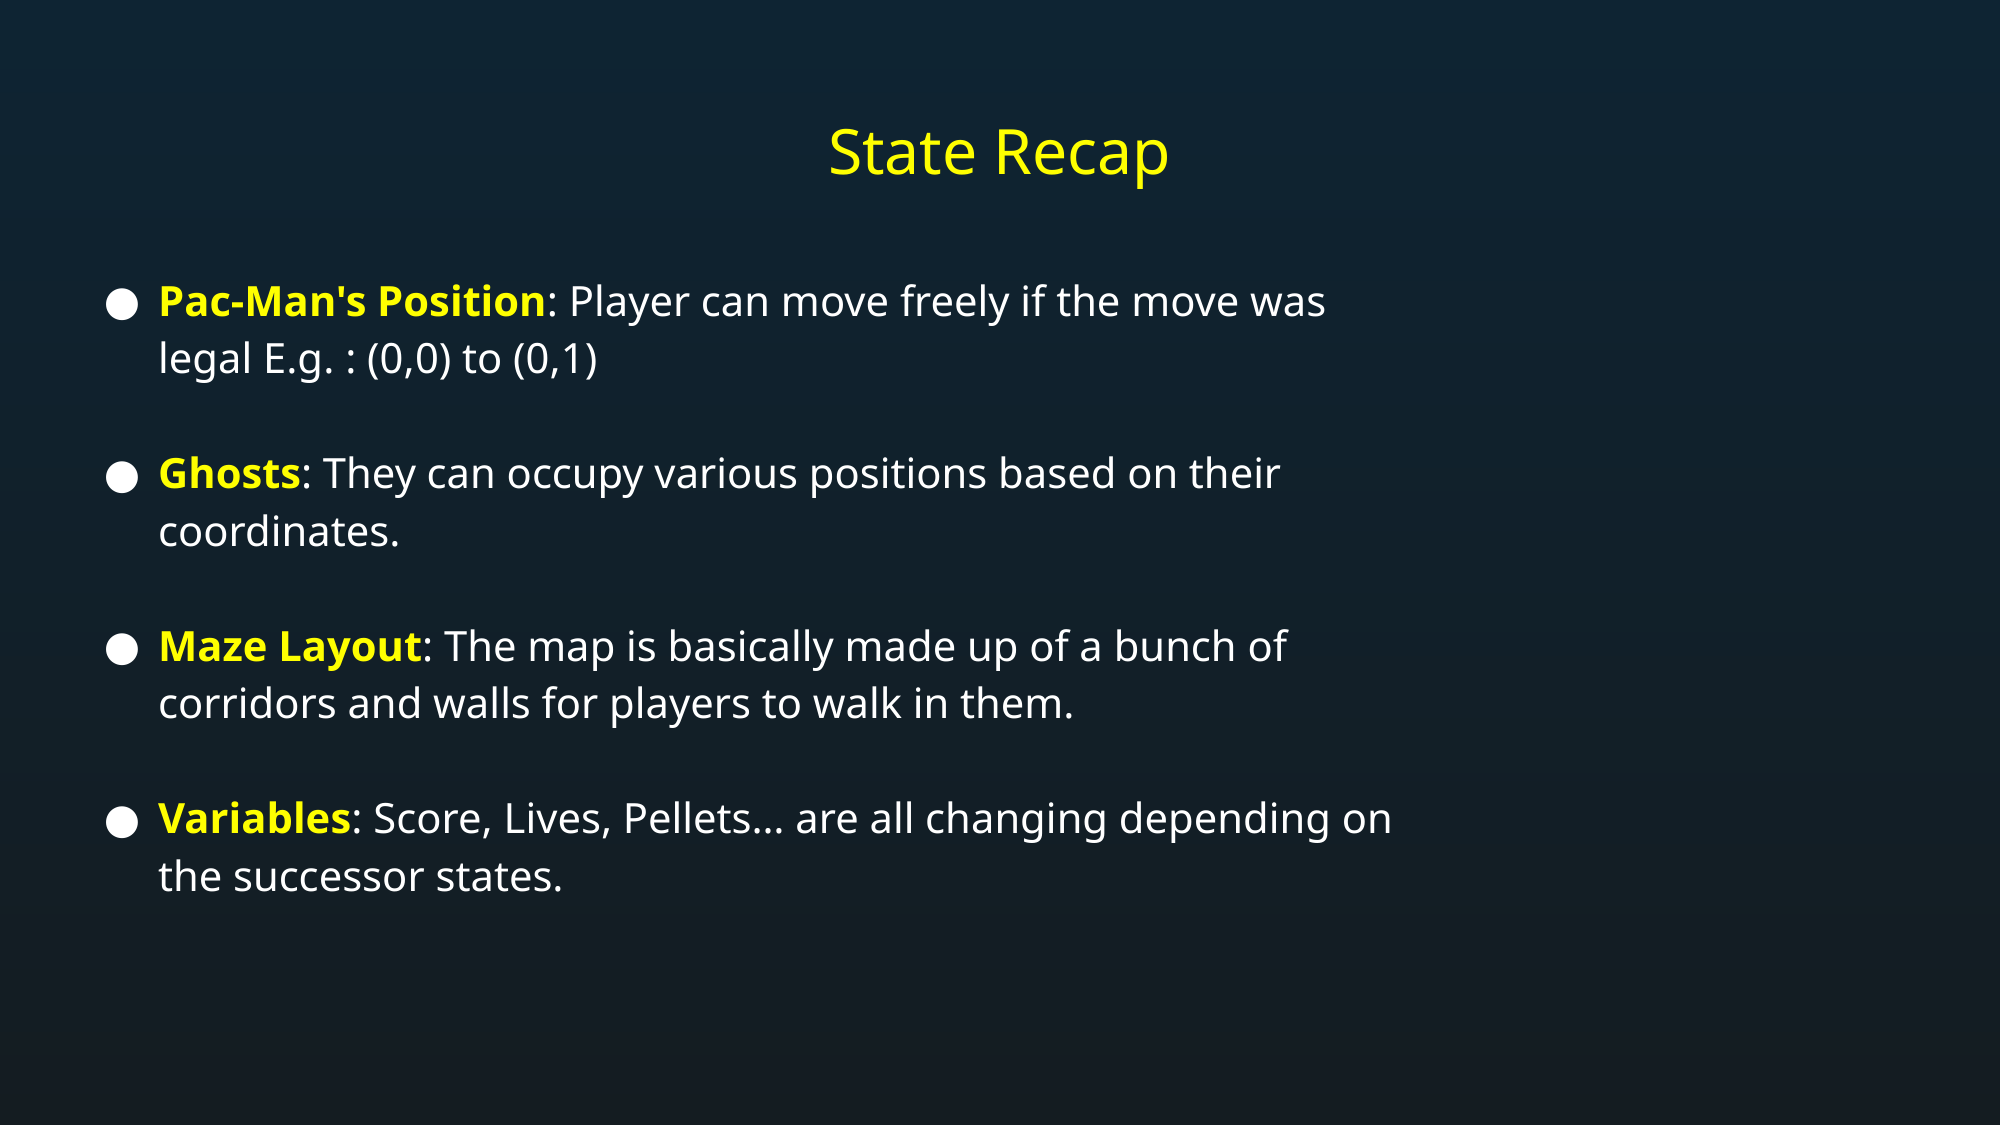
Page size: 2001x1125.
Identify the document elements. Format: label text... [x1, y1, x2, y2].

list Pac-Man's Position: Player can move freely if the move was legal E.g. : (0,0) to (0,1) Ghosts: They can occupy various positions based on their coordinates. Maze Layout: The map is basically made up of a bunch of corridors and walls for players to walk in them. Variables: Score, Lives, Pellets… are all changing depending on the successor states. [68, 252, 1422, 1000]
title State Recap [68, 97, 1932, 223]
